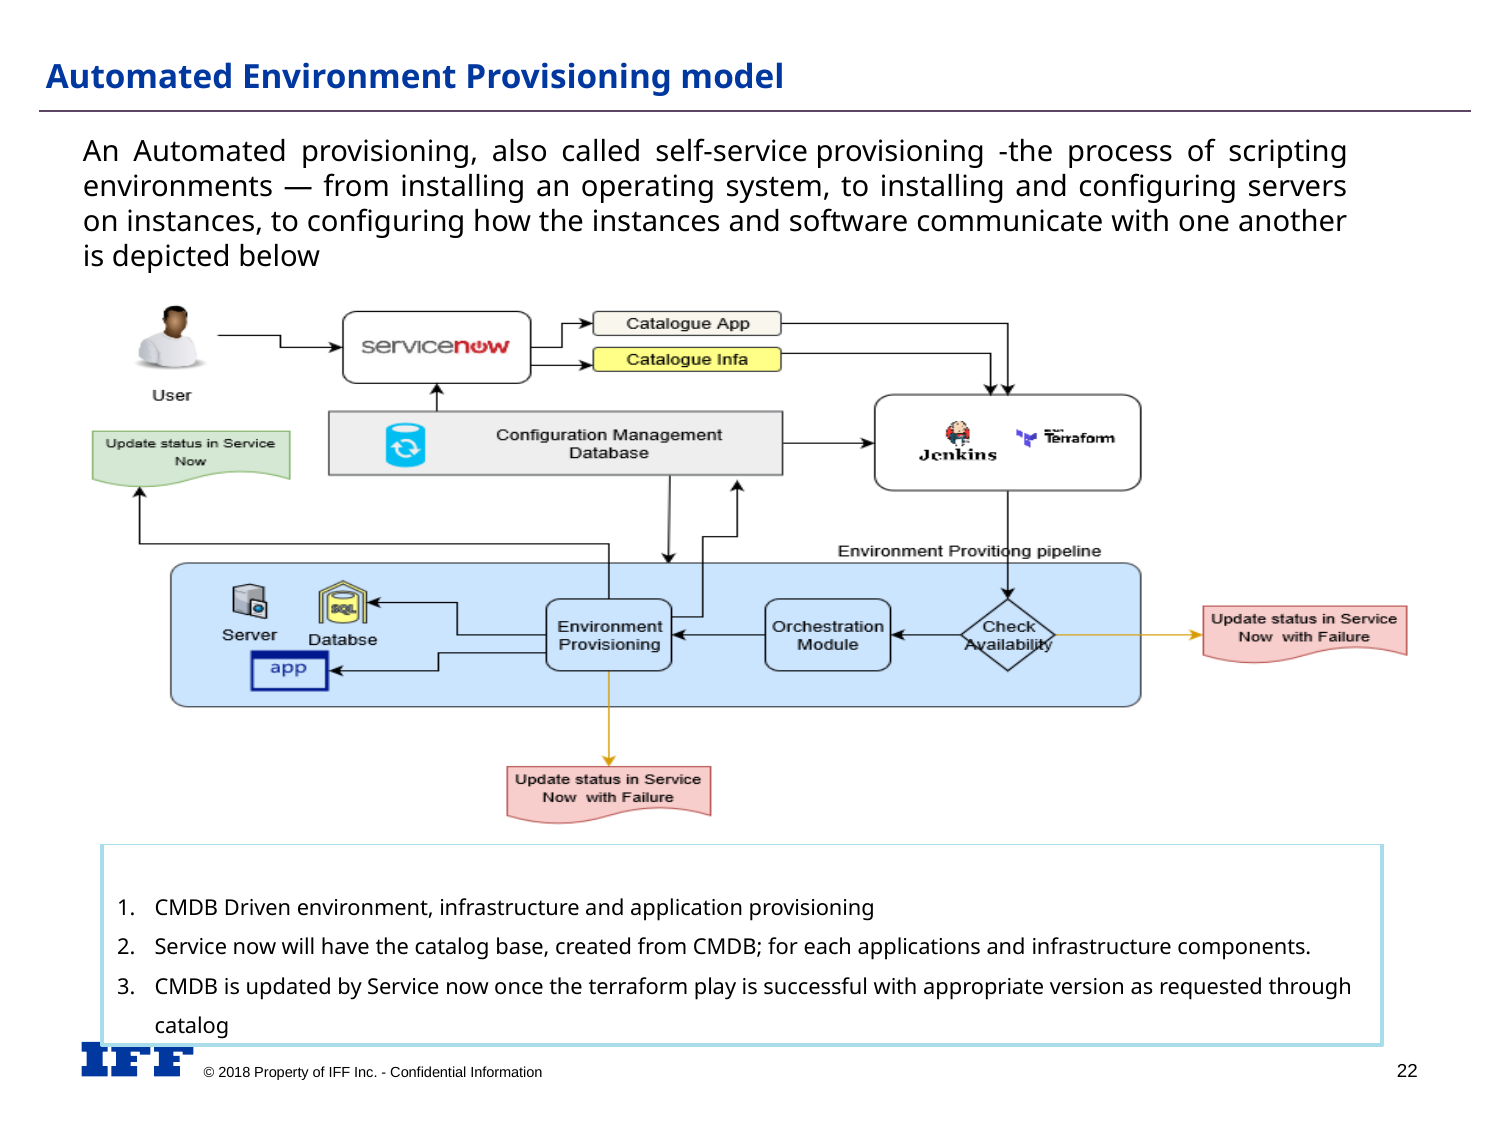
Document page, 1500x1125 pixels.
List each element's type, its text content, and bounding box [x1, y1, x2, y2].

title Automated Environment Provisioning model [45, 59, 1382, 102]
picture [75, 281, 1425, 844]
text_box CMDB Driven environment, infrastructure and application provisioning Service now will have the catalog base, created from CMDB; for each applications and infrastructure components. CMDB is updated by Service now once the terraform play is successful with appropriate version as requested through catalog [100, 852, 1384, 1047]
slide_number 22 [1074, 1041, 1418, 1081]
text_box An Automated provisioning, also called self-service provisioning -the process of scripting environments — from installing an operating system, to installing and configuring servers on instances, to configuring how the instances and software communicate with one another is depicted below [68, 124, 1364, 280]
